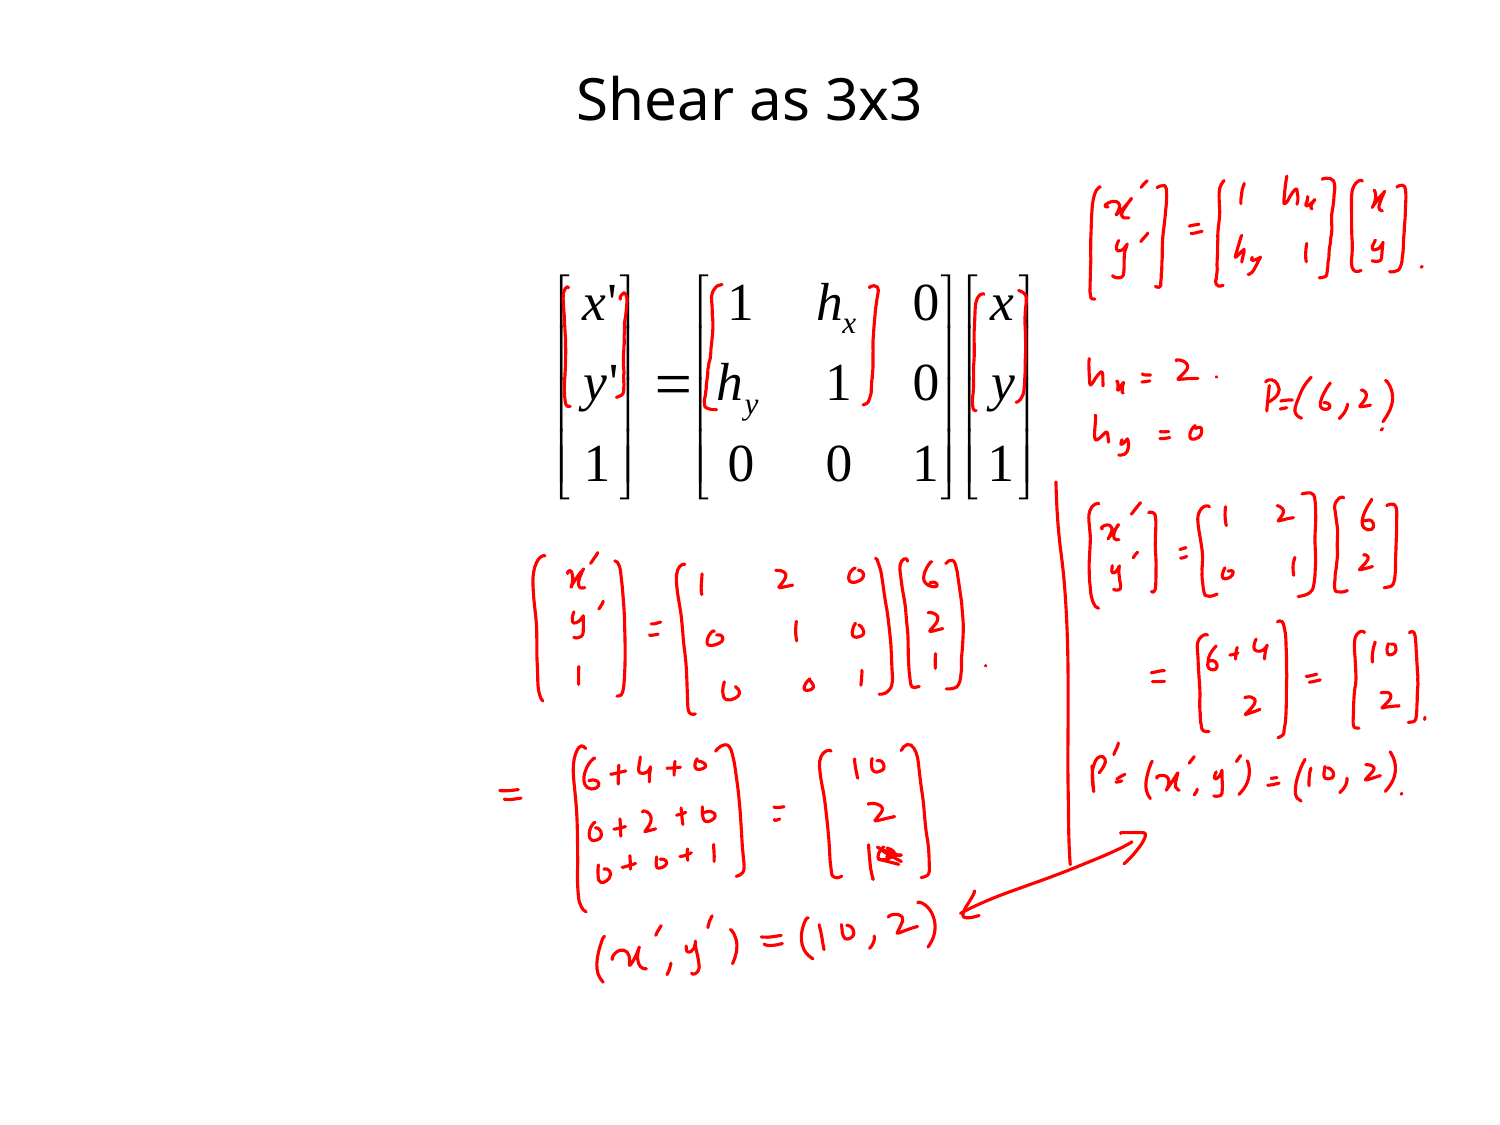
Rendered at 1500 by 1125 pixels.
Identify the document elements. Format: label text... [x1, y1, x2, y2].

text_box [547, 262, 1048, 513]
title Shear as 3x3 [75, 45, 1425, 150]
